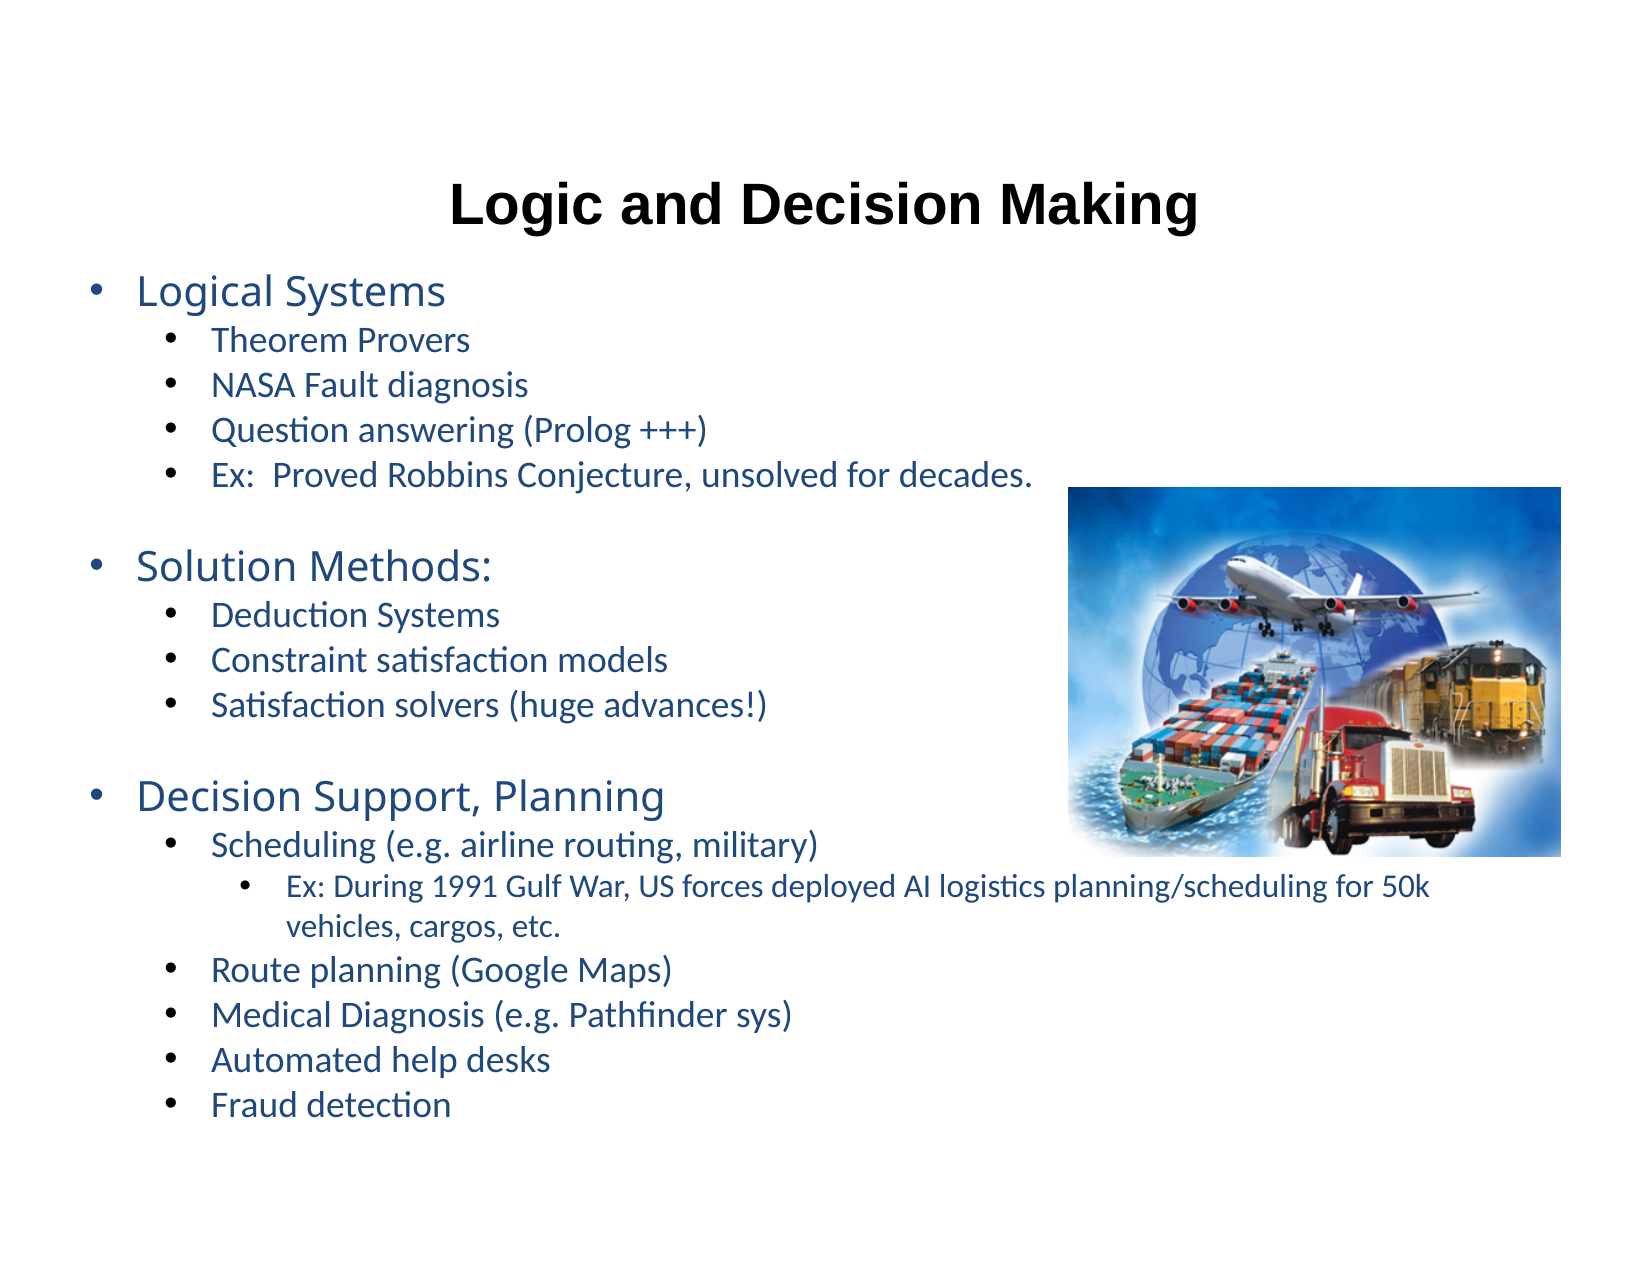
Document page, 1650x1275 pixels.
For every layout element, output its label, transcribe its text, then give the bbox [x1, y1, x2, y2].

picture [1068, 487, 1561, 857]
text_box Logical Systems Theorem Provers NASA Fault diagnosis Question answering (Prolog +++) Ex: Proved Robbins Conjecture, unsolved for decades. Solution Methods: Deduction Systems Constraint satisfaction models Satisfaction solvers (huge advances!) Decision Support, Planning Scheduling (e.g. airline routing, military) Ex: During 1991 Gulf War, US forces deployed AI logistics planning/scheduling for 50k vehicles, cargos, etc. Route planning (Google Maps) Medical Diagnosis (e.g. Pathfinder sys) Automated help desks Fraud detection [89, 264, 1544, 1154]
text_box Logic and Decision Making [87, 165, 1563, 237]
